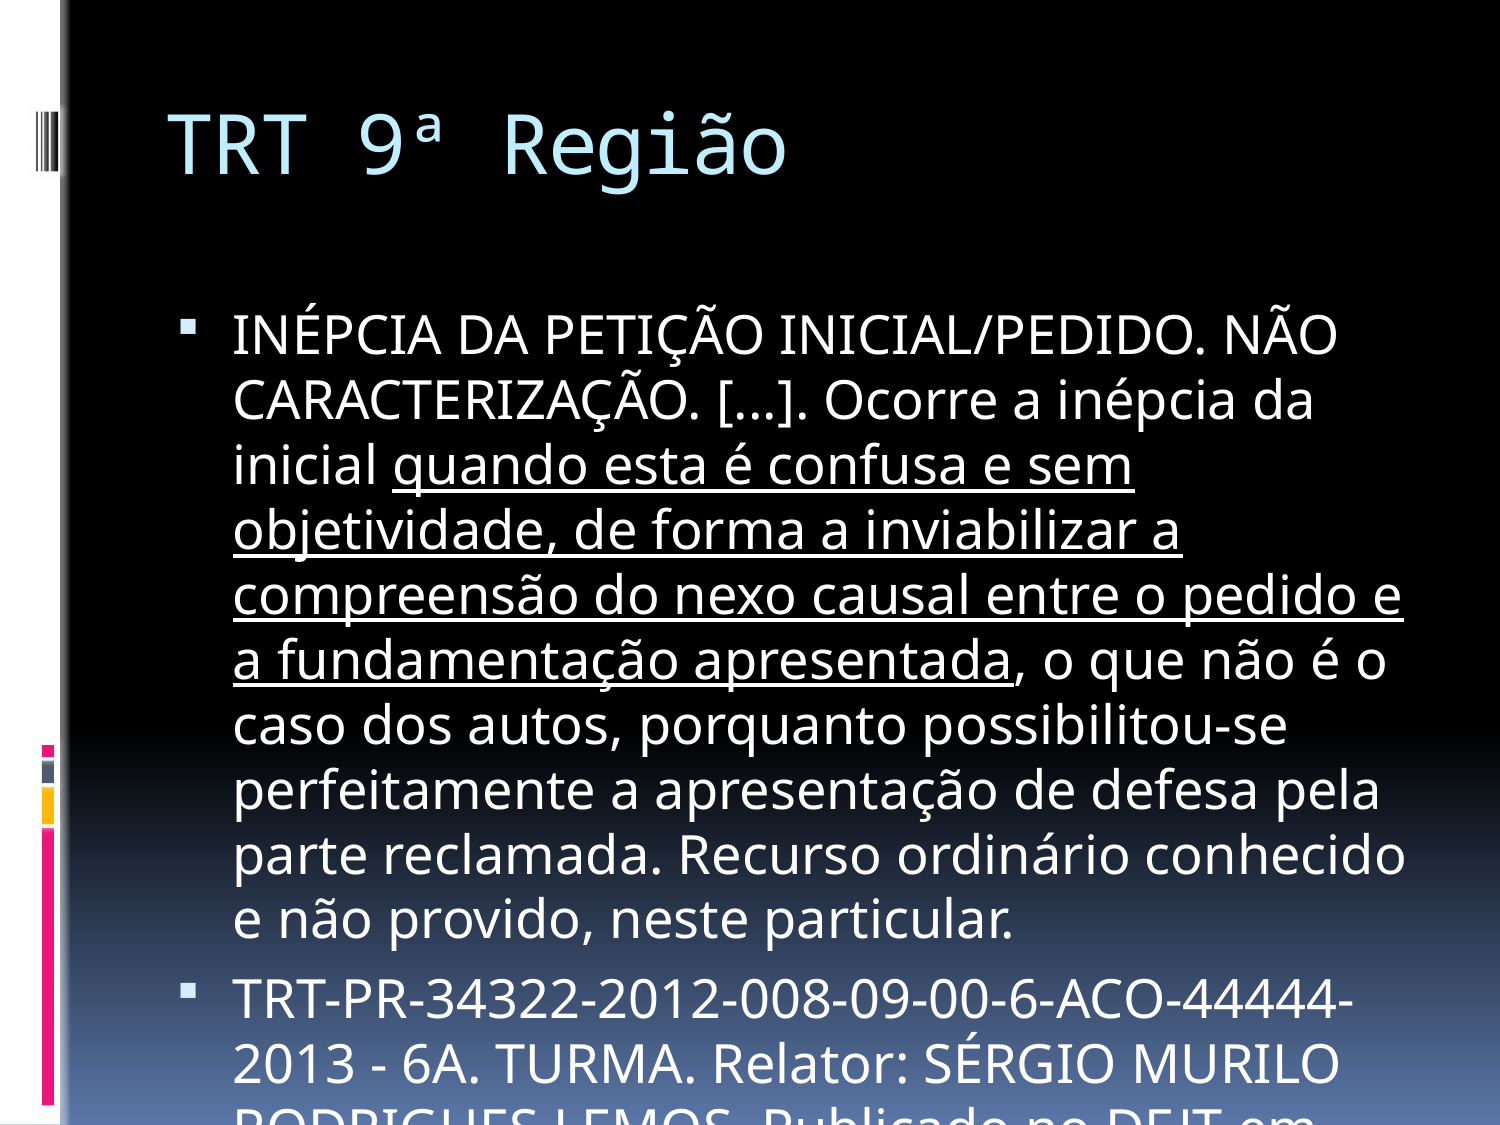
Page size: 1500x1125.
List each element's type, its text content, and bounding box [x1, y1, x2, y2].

title TRT 9ª Região [150, 84, 1425, 235]
list INÉPCIA DA PETIÇÃO INICIAL/PEDIDO. NÃO CARACTERIZAÇÃO. [...]. Ocorre a inépcia da inicial quando esta é confusa e sem objetividade, de forma a inviabilizar a compreensão do nexo causal entre o pedido e a fundamentação apresentada, o que não é o caso dos autos, porquanto possibilitou-se perfeitamente a apresentação de defesa pela parte reclamada. Recurso ordinário conhecido e não provido, neste particular. TRT-PR-34322-2012-008-09-00-6-ACO-44444-2013 - 6A. TURMA. Relator: SÉRGIO MURILO RODRIGUES LEMOS. Publicado no DEJT em 08-11-2013 [150, 292, 1425, 1043]
